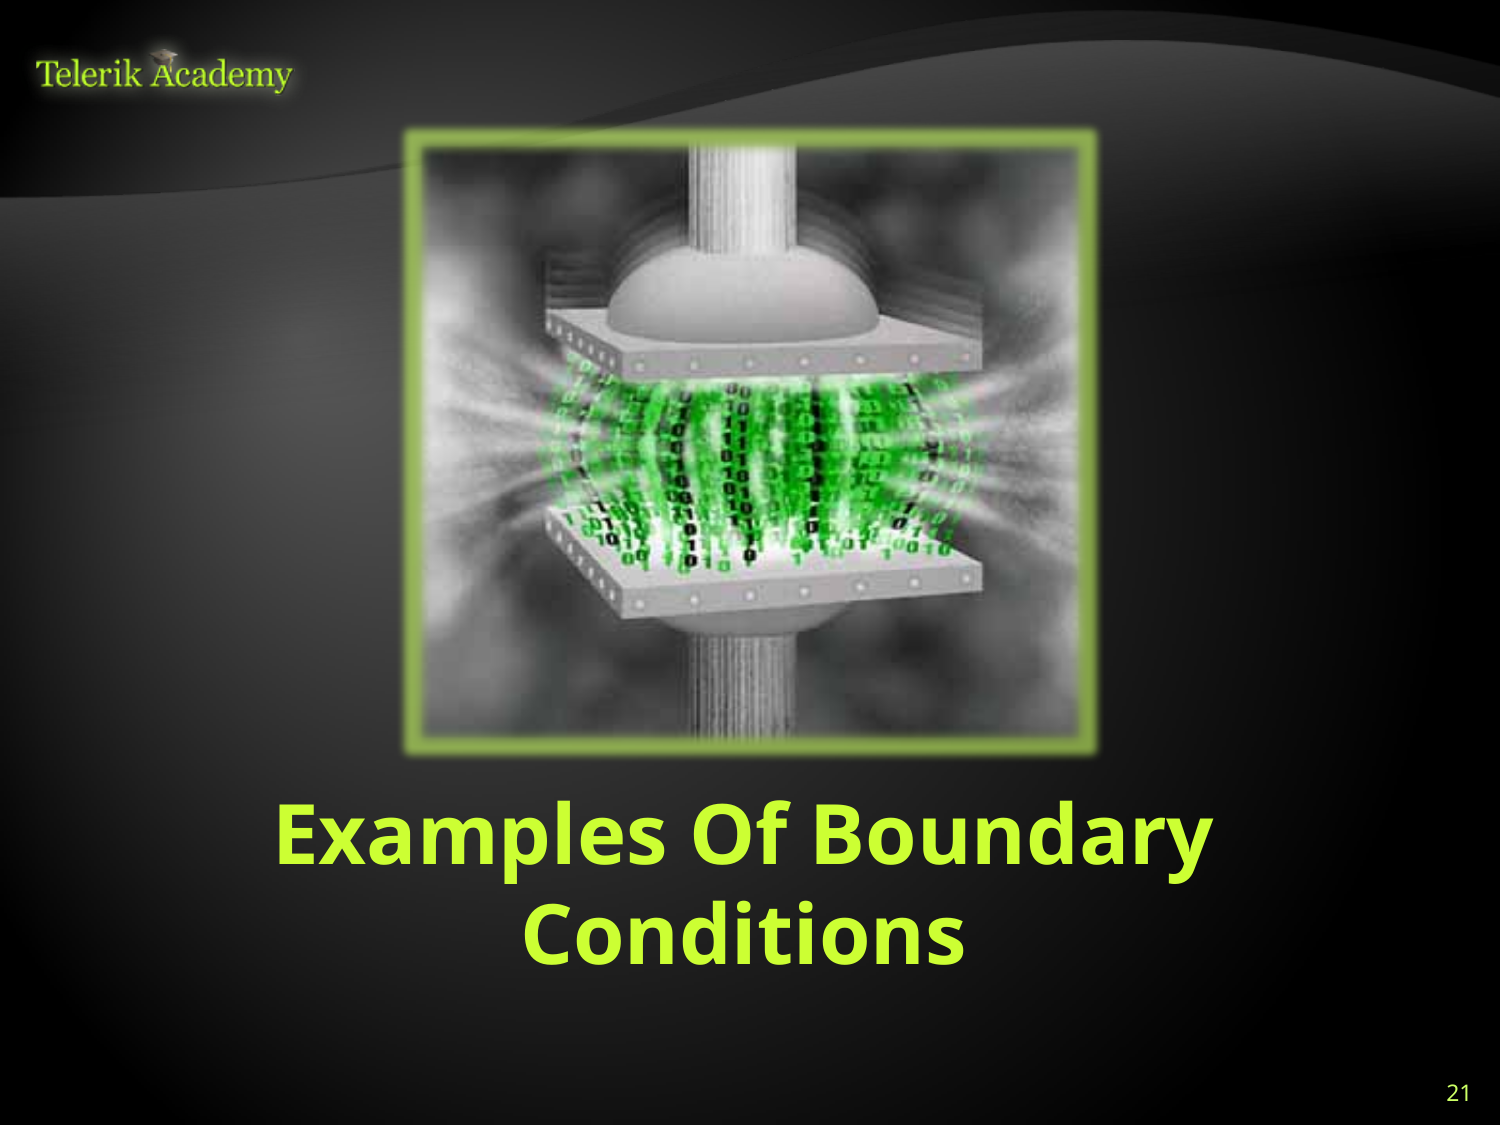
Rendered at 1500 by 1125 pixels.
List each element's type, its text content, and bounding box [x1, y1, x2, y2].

picture [0, 0, 1500, 1125]
slide_number 21 [1412, 1074, 1488, 1113]
text_box Examples Of Boundary Conditions [212, 762, 1275, 1000]
